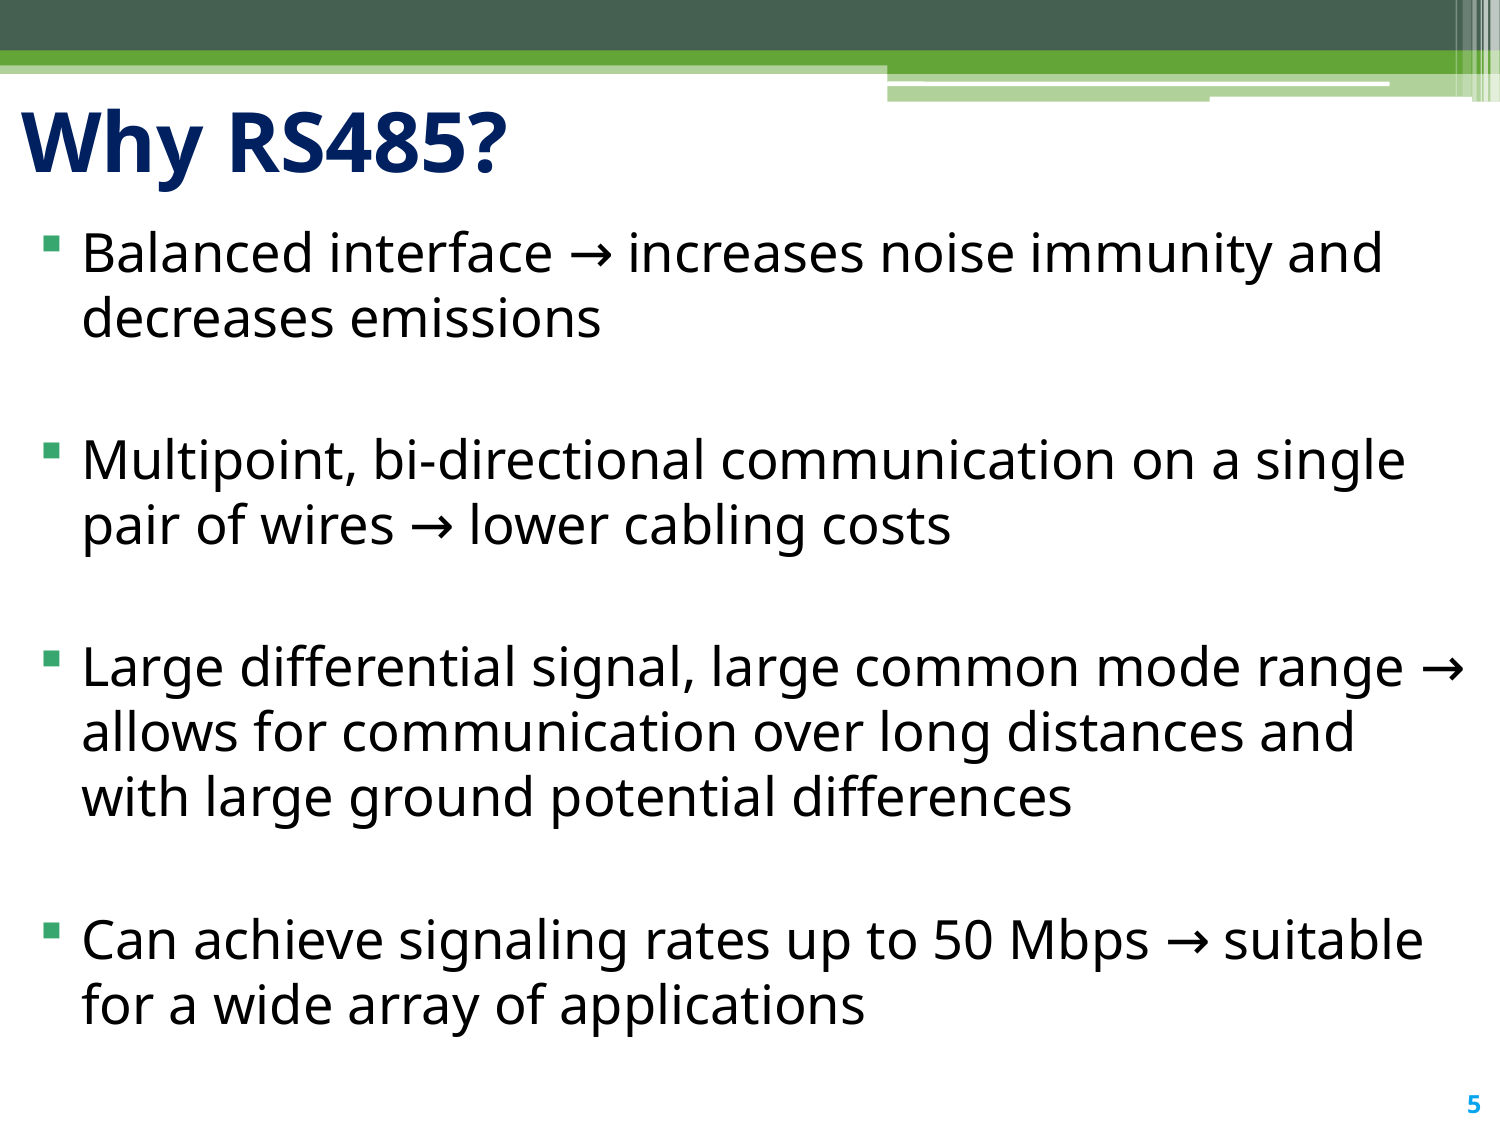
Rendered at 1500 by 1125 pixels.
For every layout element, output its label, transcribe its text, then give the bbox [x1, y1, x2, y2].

title Why RS485? [6, 77, 1485, 201]
list Balanced interface → increases noise immunity and decreases emissions Multipoint, bi-directional communication on a single pair of wires → lower cabling costs Large differential signal, large common mode range → allows for communication over long distances and with large ground potential differences Can achieve signaling rates up to 50 Mbps → suitable for a wide array of applications [6, 210, 1485, 1103]
